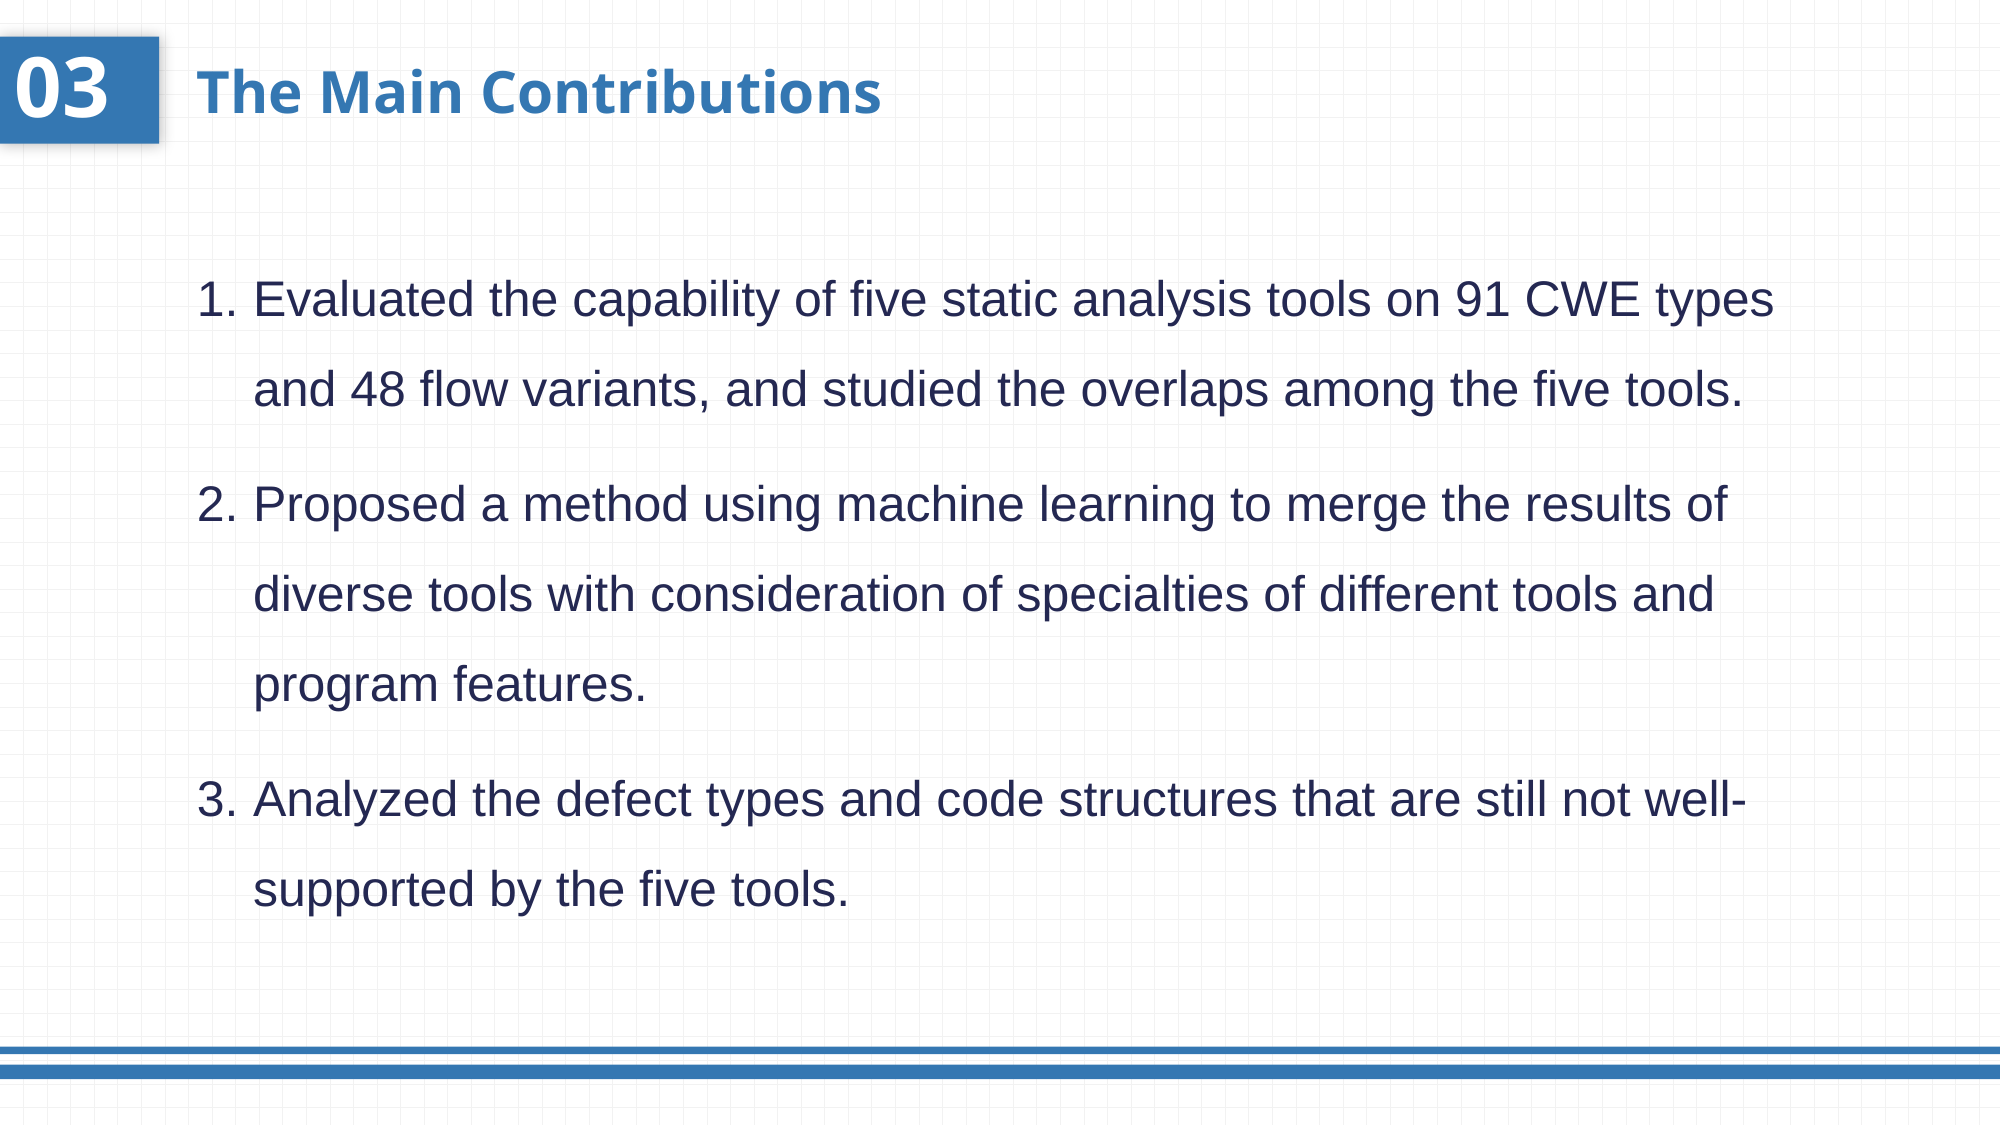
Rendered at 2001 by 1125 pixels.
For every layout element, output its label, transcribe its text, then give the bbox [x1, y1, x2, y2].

text_box Evaluated the capability of five static analysis tools on 91 CWE types and 48 flow variants, and studied the overlaps among the five tools. Proposed a method using machine learning to merge the results of diverse tools with consideration of specialties of different tools and program features. Analyzed the defect types and code structures that are still not well-supported by the five tools. [182, 229, 1864, 924]
list The Main Contributions [182, 36, 1238, 144]
list 03 [0, 36, 160, 144]
